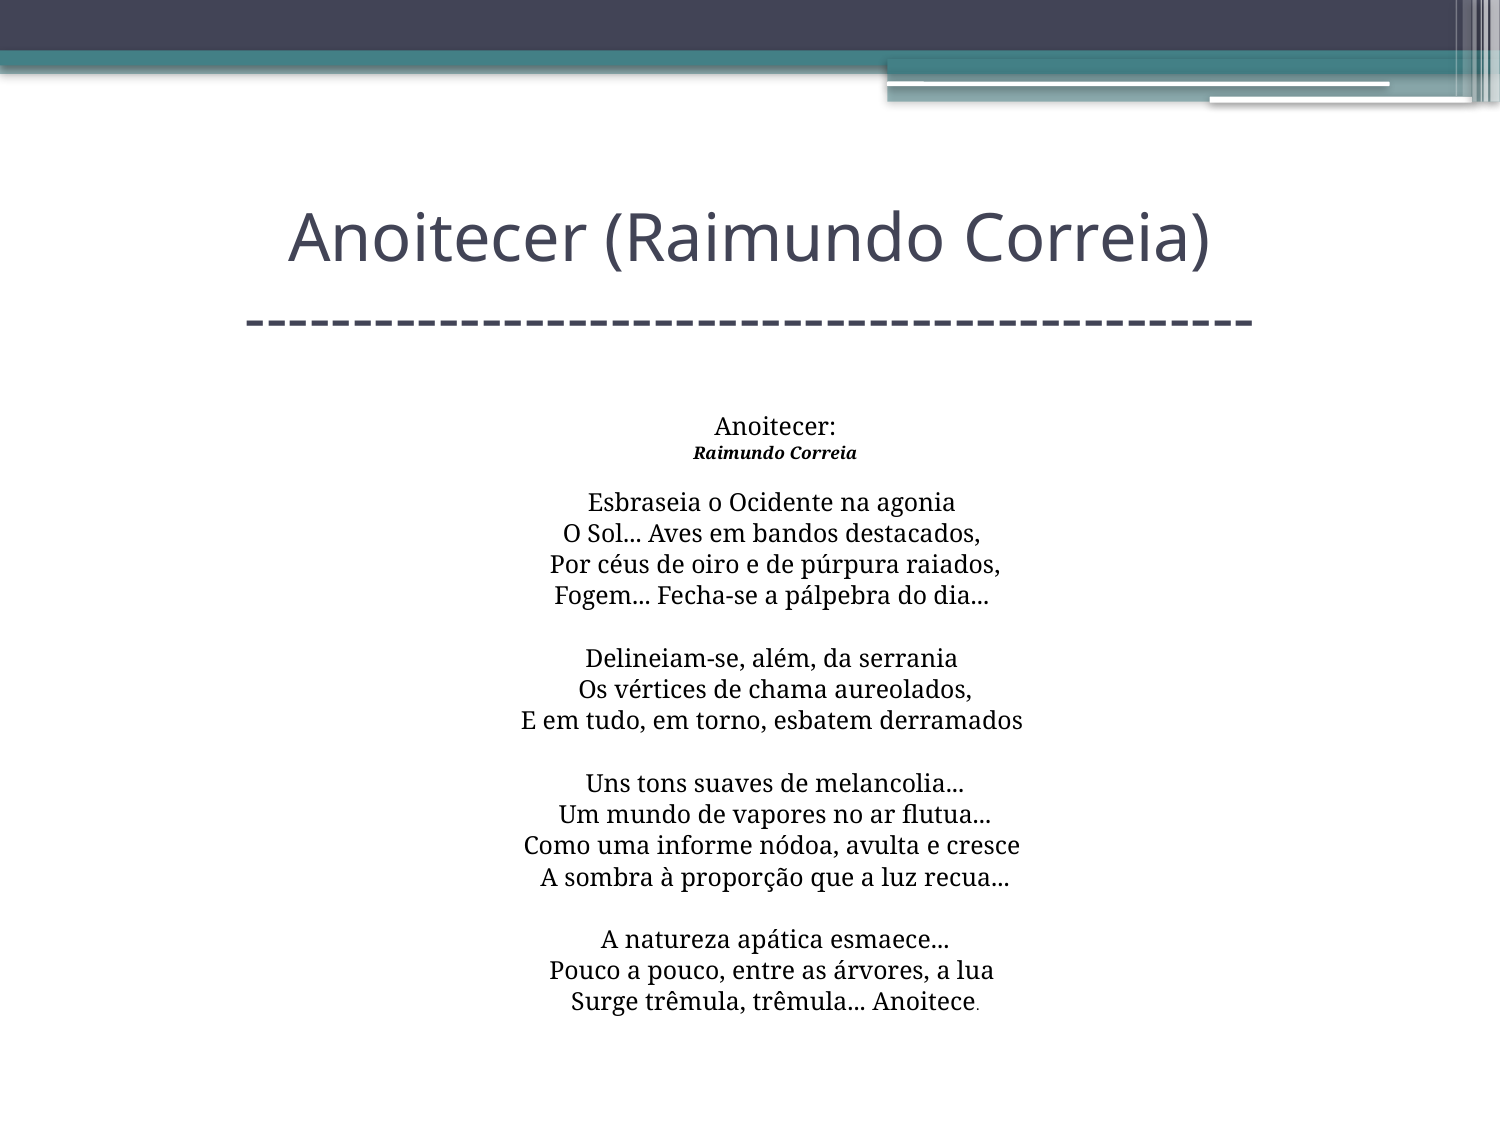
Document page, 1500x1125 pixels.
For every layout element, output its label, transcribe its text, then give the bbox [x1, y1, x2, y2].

title Anoitecer (Raimundo Correia) ----------------------------------------------- [75, 187, 1425, 363]
list Anoitecer: Raimundo Correia Esbraseia o Ocidente na agonia O Sol... Aves em bandos destacados, Por céus de oiro e de púrpura raiados, Fogem... Fecha-se a pálpebra do dia... Delineiam-se, além, da serrania Os vértices de chama aureolados, E em tudo, em torno, esbatem derramados Uns tons suaves de melancolia... Um mundo de vapores no ar flutua... Como uma informe nódoa, avulta e cresce A sombra à proporção que a luz recua... A natureza apática esmaece... Pouco a pouco, entre as árvores, a lua Surge trêmula, trêmula... Anoitece. [100, 385, 1451, 1066]
